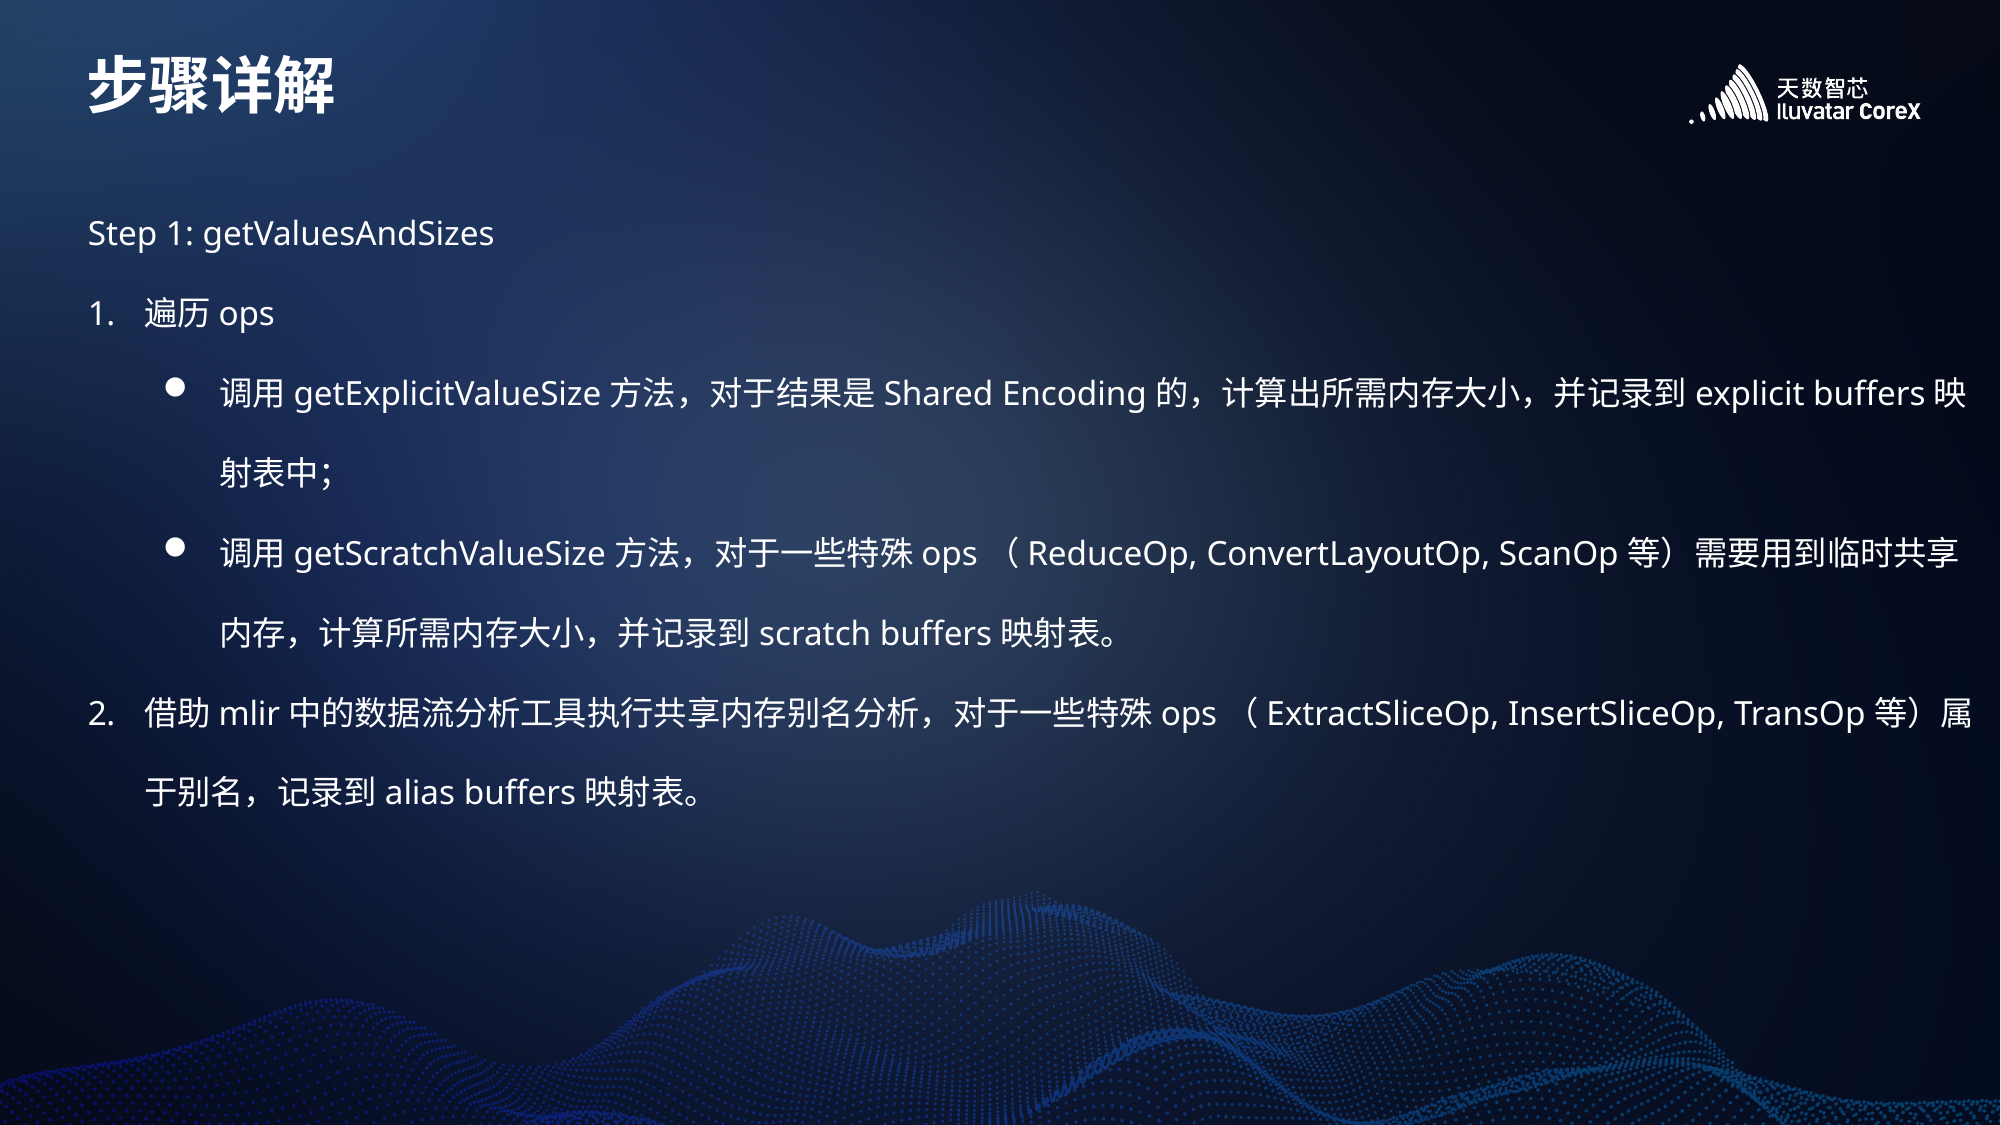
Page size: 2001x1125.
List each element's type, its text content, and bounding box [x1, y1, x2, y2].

text_box Step 1: getValuesAndSizes 遍历ops 调用getExplicitValueSize方法，对于结果是Shared Encoding的，计算出所需内存大小，并记录到explicit buffers映射表中； 调用getScratchValueSize方法，对于一些特殊ops（ReduceOp, ConvertLayoutOp, ScanOp等）需要用到临时共享内存，计算所需内存大小，并记录到scratch buffers映射表。 借助mlir中的数据流分析工具执行共享内存别名分析，对于一些特殊ops（ExtractSliceOp, InsertSliceOp, TransOp等）属于别名，记录到alias buffers映射表。 [73, 165, 1989, 819]
title 步骤详解 [71, 0, 1341, 177]
picture [0, 0, 2001, 1125]
